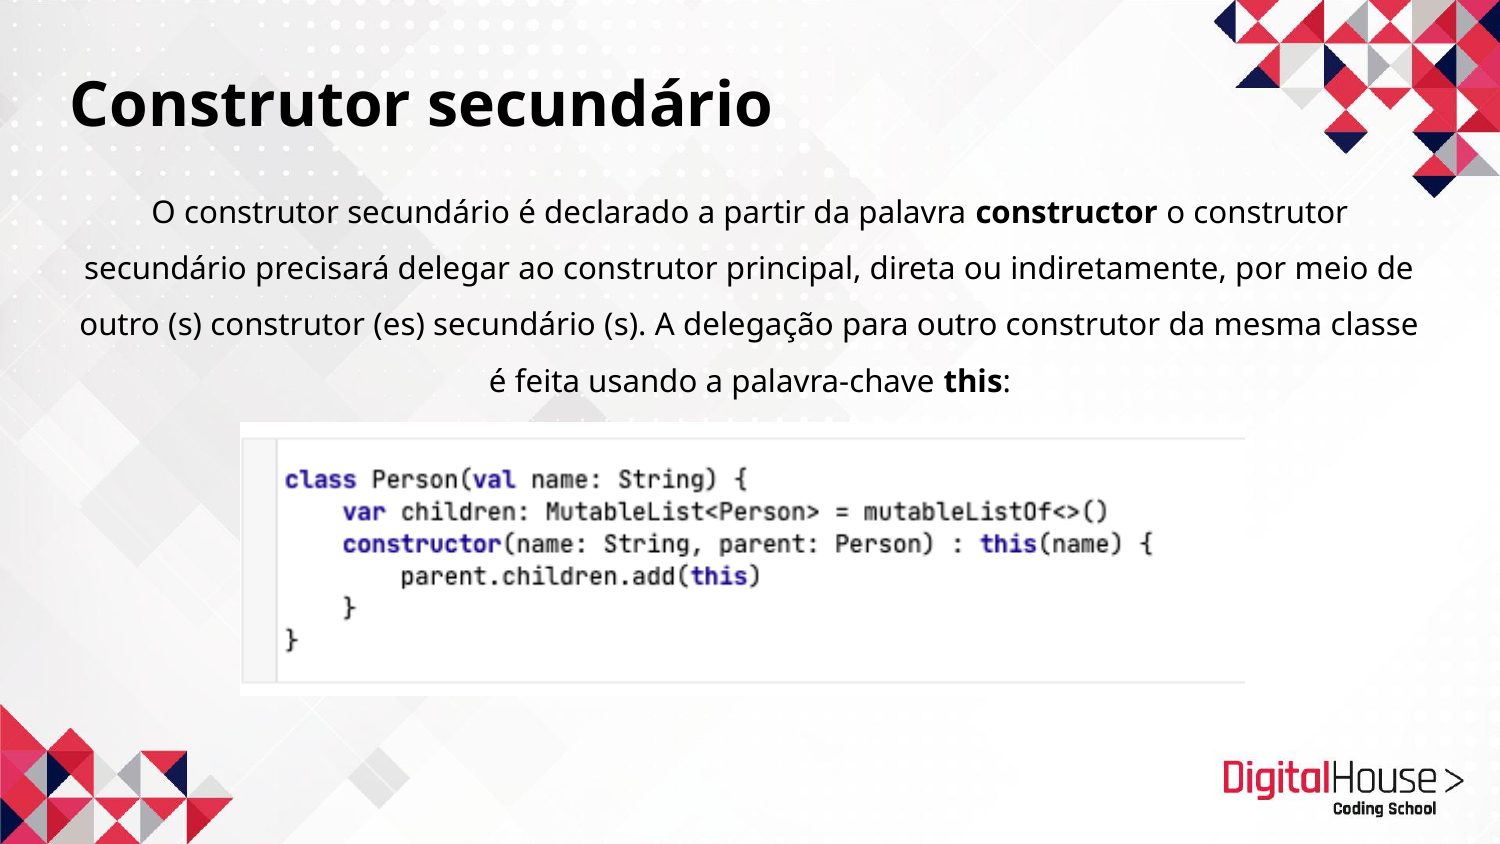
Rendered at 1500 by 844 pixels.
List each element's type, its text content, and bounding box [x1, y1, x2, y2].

text_box O construtor secundário é declarado a partir da palavra constructor o construtor secundário precisará delegar ao construtor principal, direta ou indiretamente, por meio de outro (s) construtor (es) secundário (s). A delegação para outro construtor da mesma classe é feita usando a palavra-chave this: [52, 158, 1448, 385]
picture [0, 0, 1500, 844]
title Construtor secundário [55, 44, 1373, 158]
